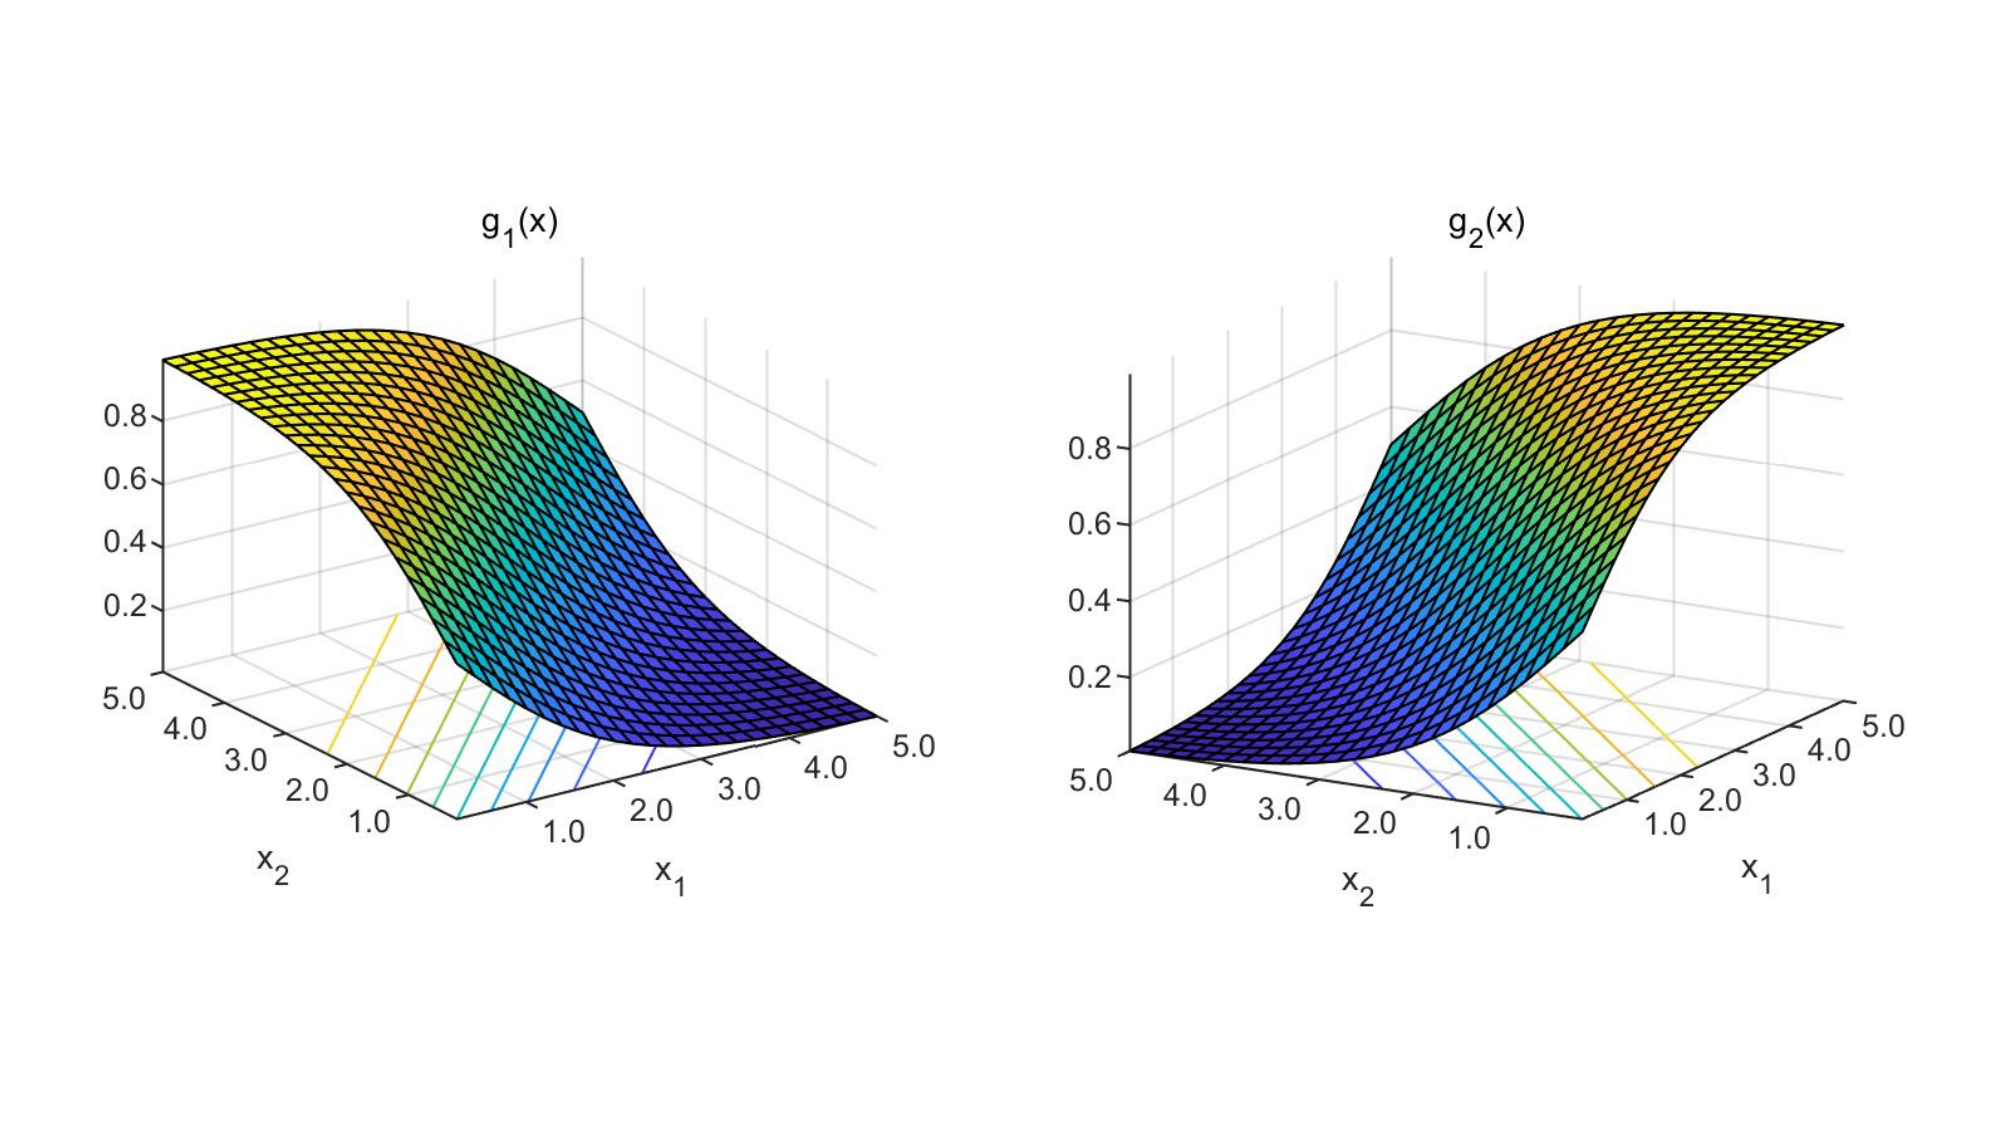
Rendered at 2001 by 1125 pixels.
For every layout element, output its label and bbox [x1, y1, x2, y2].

picture [101, 204, 1907, 910]
